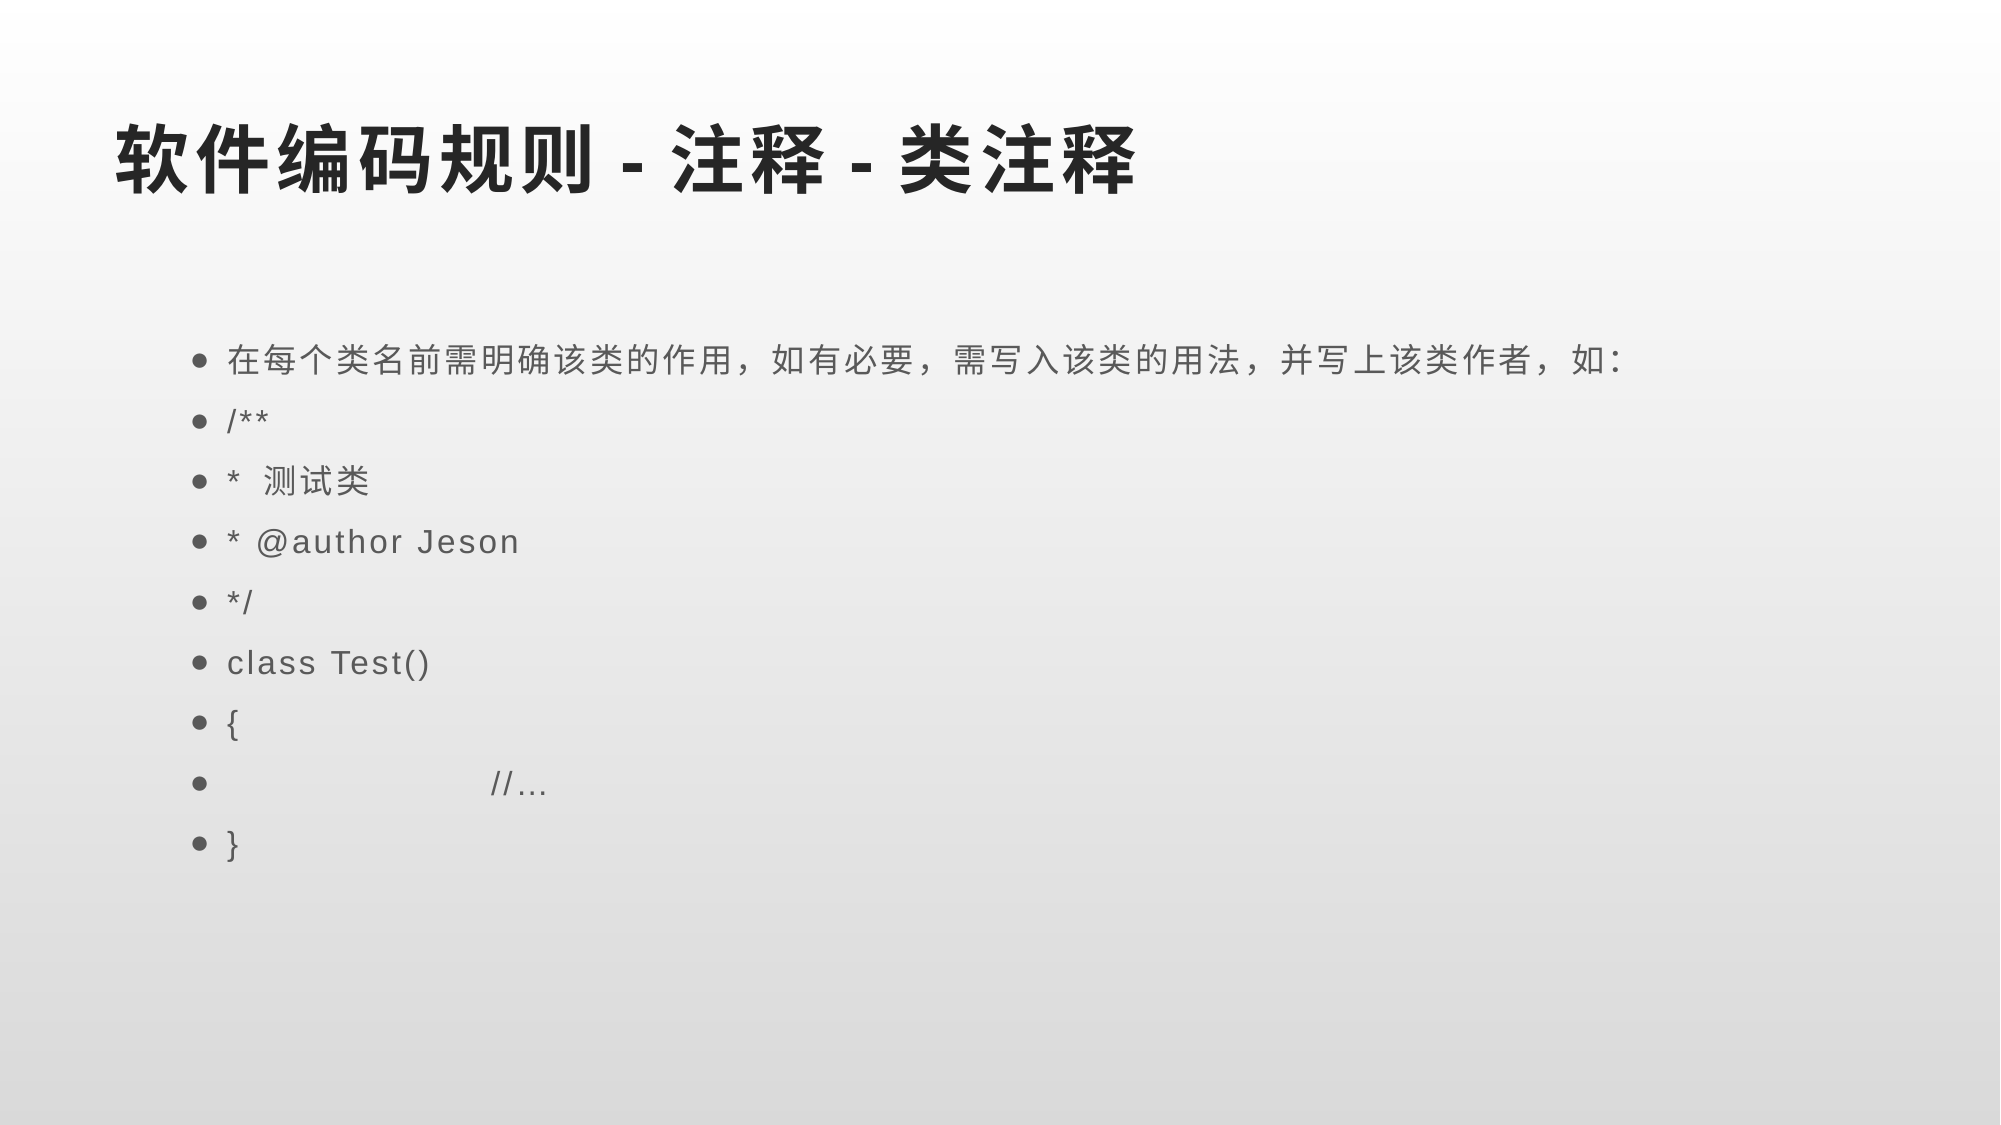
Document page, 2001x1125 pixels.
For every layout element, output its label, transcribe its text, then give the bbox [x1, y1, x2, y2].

title 软件编码规则-注释-类注释 [99, 99, 1900, 216]
list 在每个类名前需明确该类的作用，如有必要，需写入该类的用法，并写上该类作者，如： /** * 测试类 * @author Jeson */ class Test() { //… } [99, 244, 1900, 1026]
